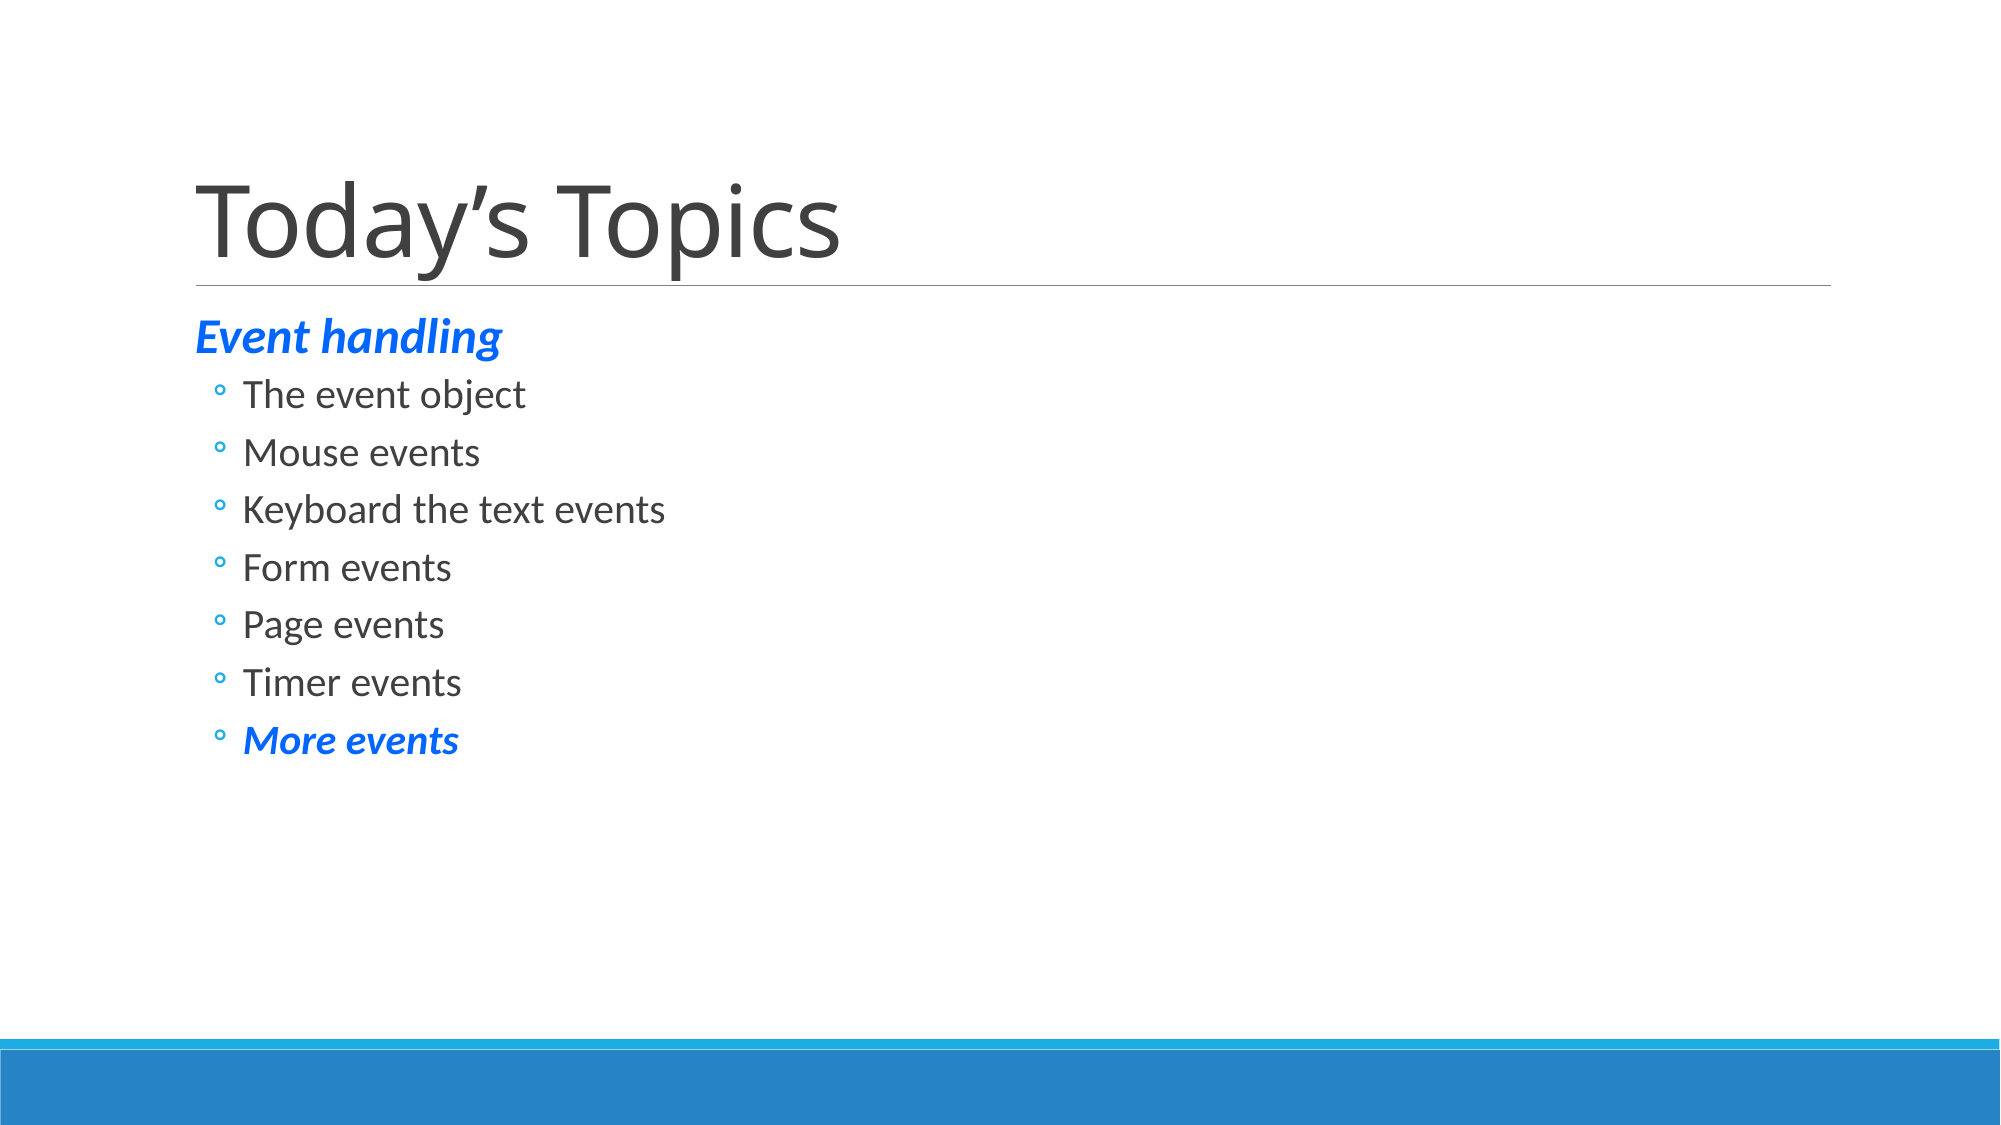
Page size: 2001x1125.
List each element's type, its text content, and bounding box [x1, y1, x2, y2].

list Event handling The event object Mouse events Keyboard the text events Form events Page events Timer events More events [180, 302, 1830, 963]
title Today’s Topics [180, 47, 1830, 285]
